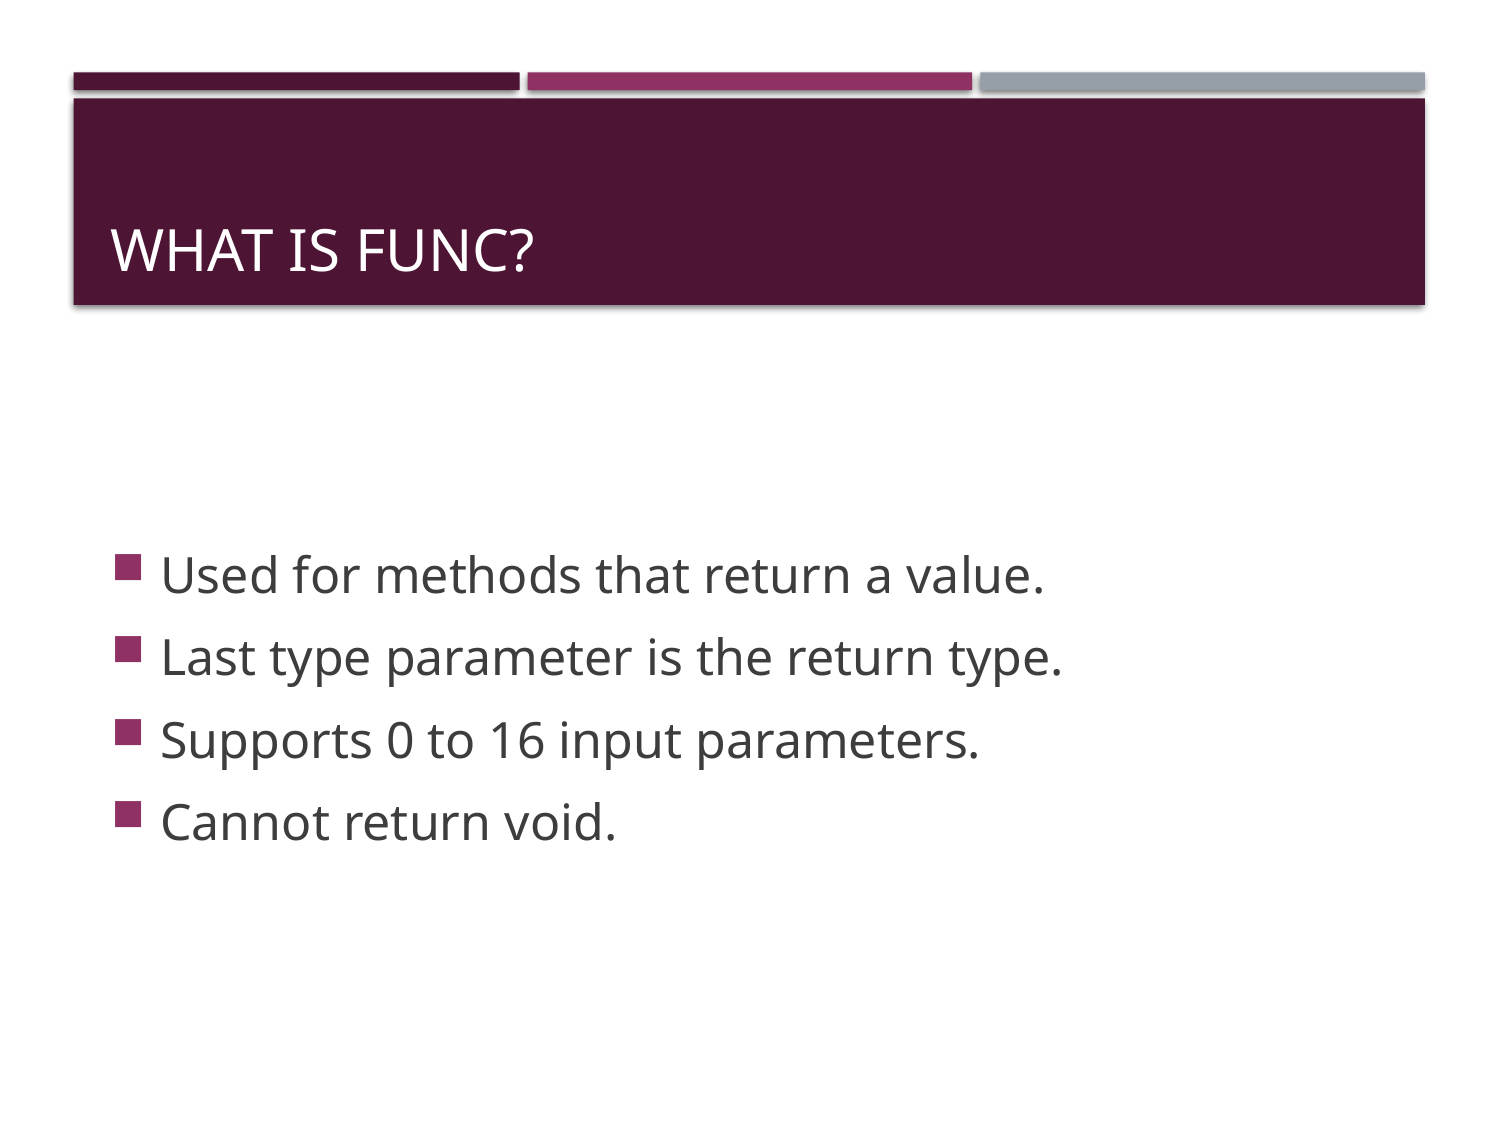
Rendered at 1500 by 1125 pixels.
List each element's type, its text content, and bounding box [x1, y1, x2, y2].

list Used for methods that return a value. Last type parameter is the return type. Supports 0 to 16 input parameters. Cannot return void. [95, 365, 1406, 962]
title What is Func? [95, 112, 1406, 291]
